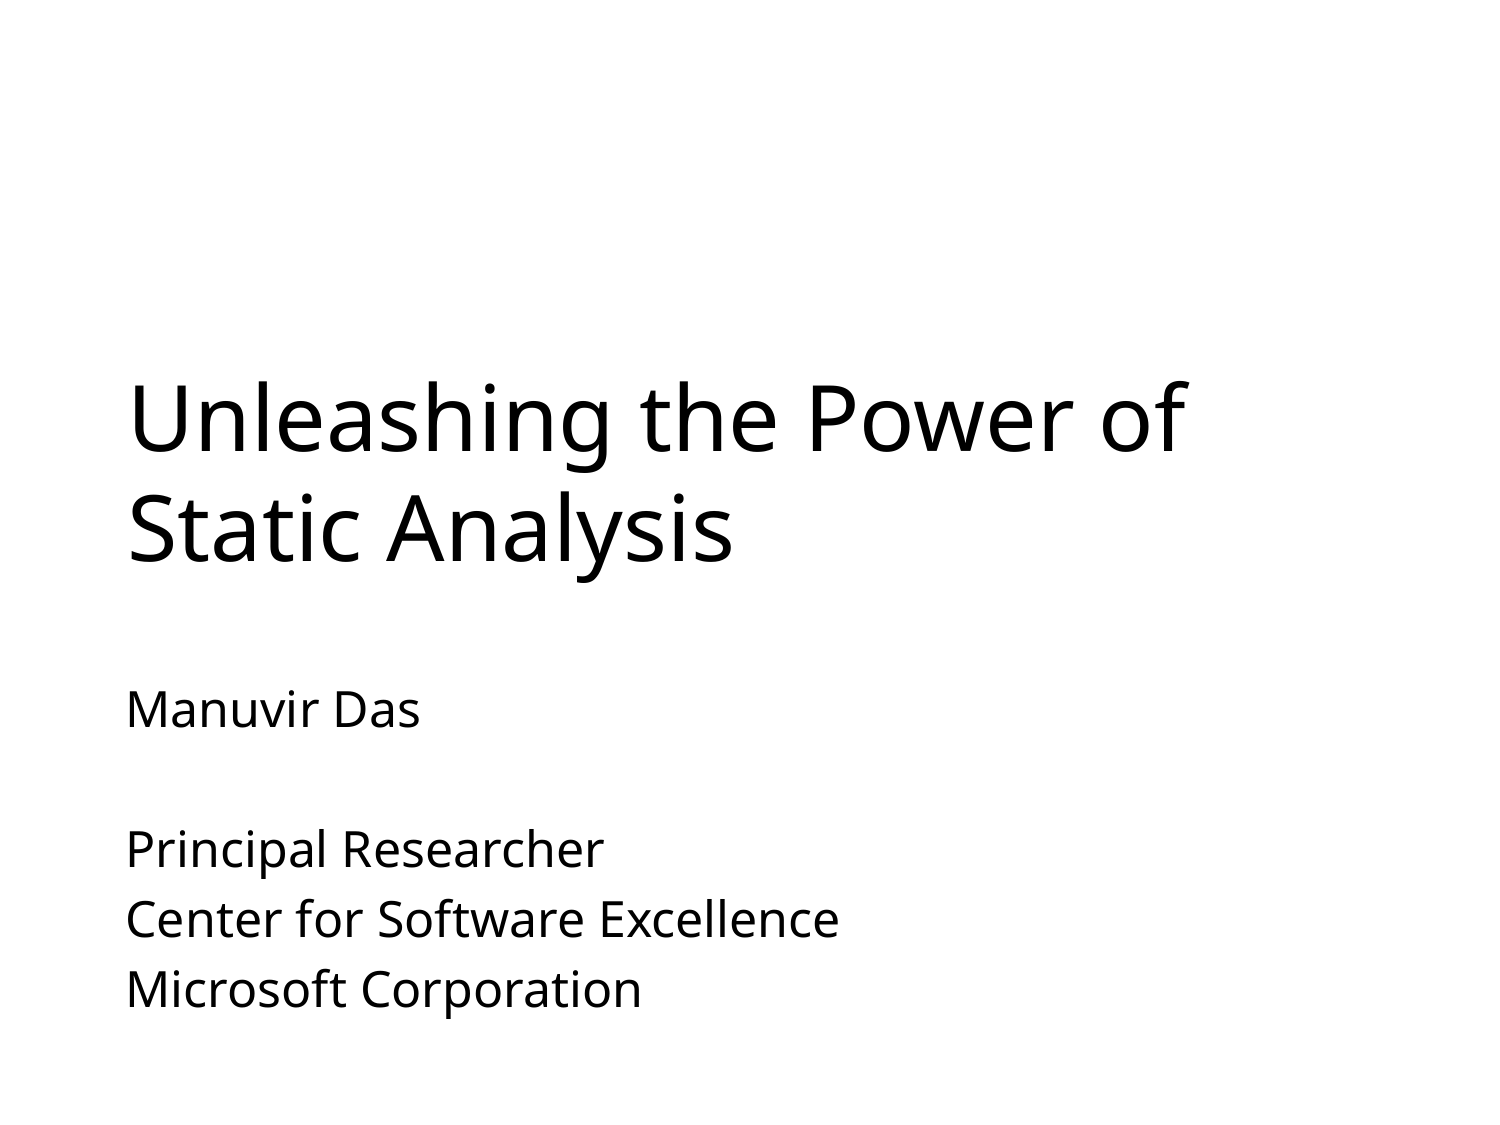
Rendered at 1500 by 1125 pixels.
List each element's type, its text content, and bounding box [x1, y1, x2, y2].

title Unleashing the Power of Static Analysis [112, 349, 1388, 591]
subtitle Manuvir Das Principal Researcher Center for Software Excellence Microsoft Corporation [110, 600, 1161, 888]
